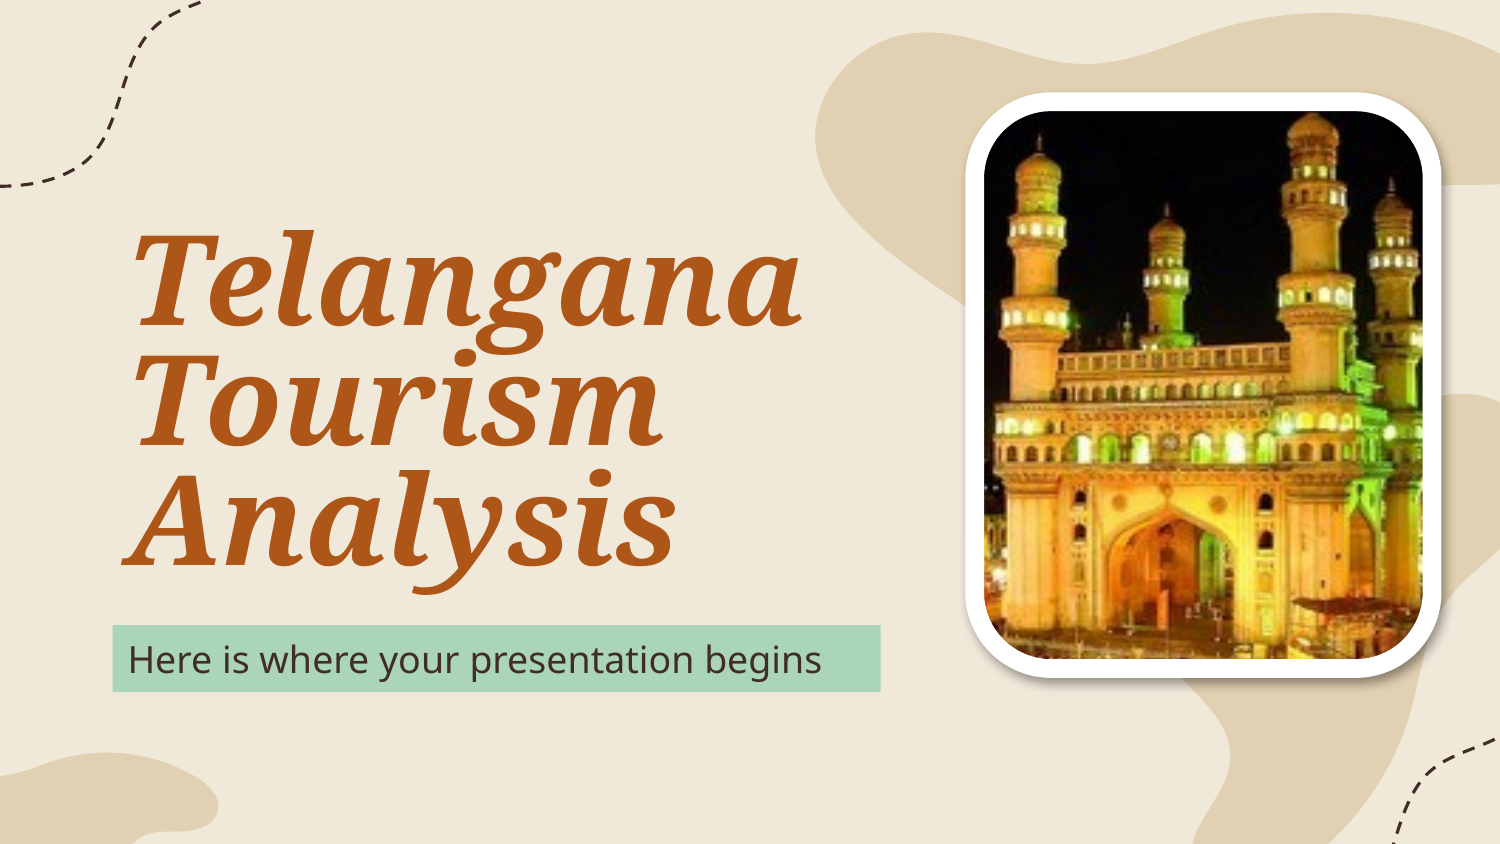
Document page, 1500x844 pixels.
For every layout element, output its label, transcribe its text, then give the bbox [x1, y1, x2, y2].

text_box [786, 0, 1500, 844]
picture [974, 101, 1433, 669]
subtitle Here is where your presentation begins [112, 625, 781, 693]
title Telangana Tourism Analysis [112, 151, 781, 605]
